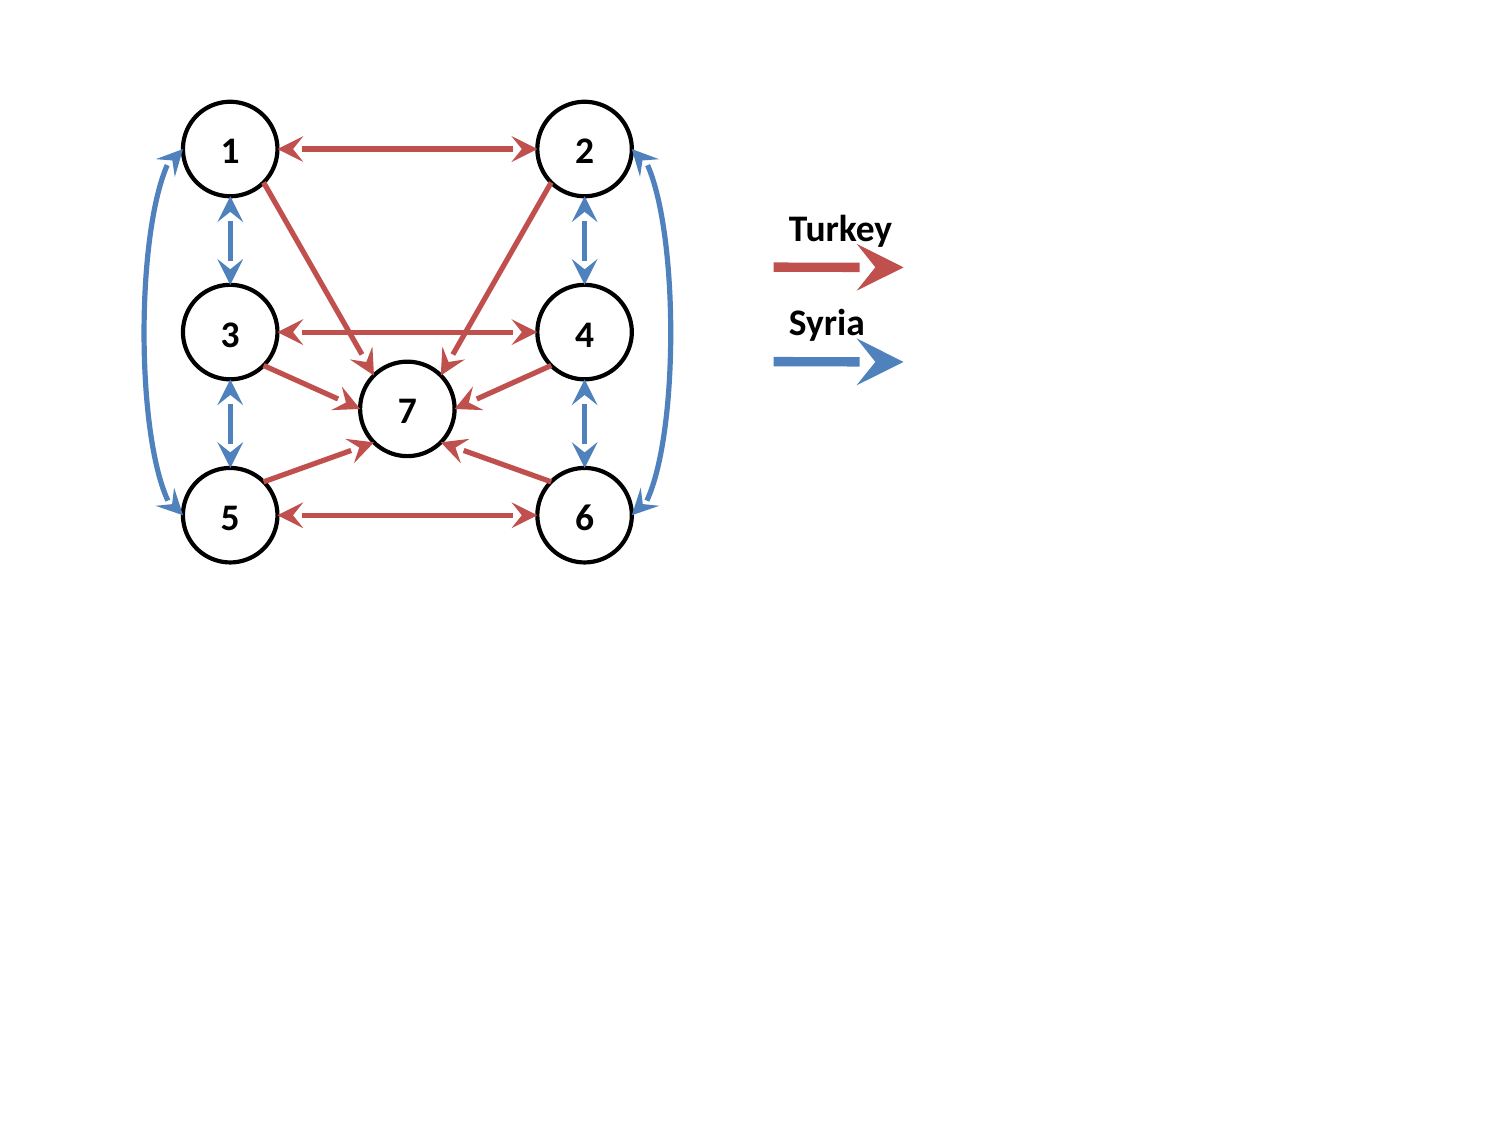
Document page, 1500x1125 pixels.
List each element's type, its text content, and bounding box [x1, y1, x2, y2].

text_box Turkey [774, 196, 908, 256]
text_box 1 [180, 99, 280, 199]
text_box 6 [535, 465, 634, 565]
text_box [263, 365, 361, 410]
text_box Syria [774, 290, 880, 351]
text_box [298, 417, 339, 518]
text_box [454, 365, 552, 410]
text_box 3 [187, 284, 279, 382]
text_box 5 [181, 465, 280, 565]
text_box 2 [535, 99, 634, 199]
text_box 7 [358, 359, 457, 459]
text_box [222, 223, 416, 335]
text_box 4 [536, 284, 626, 382]
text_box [476, 417, 516, 518]
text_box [416, 223, 593, 335]
